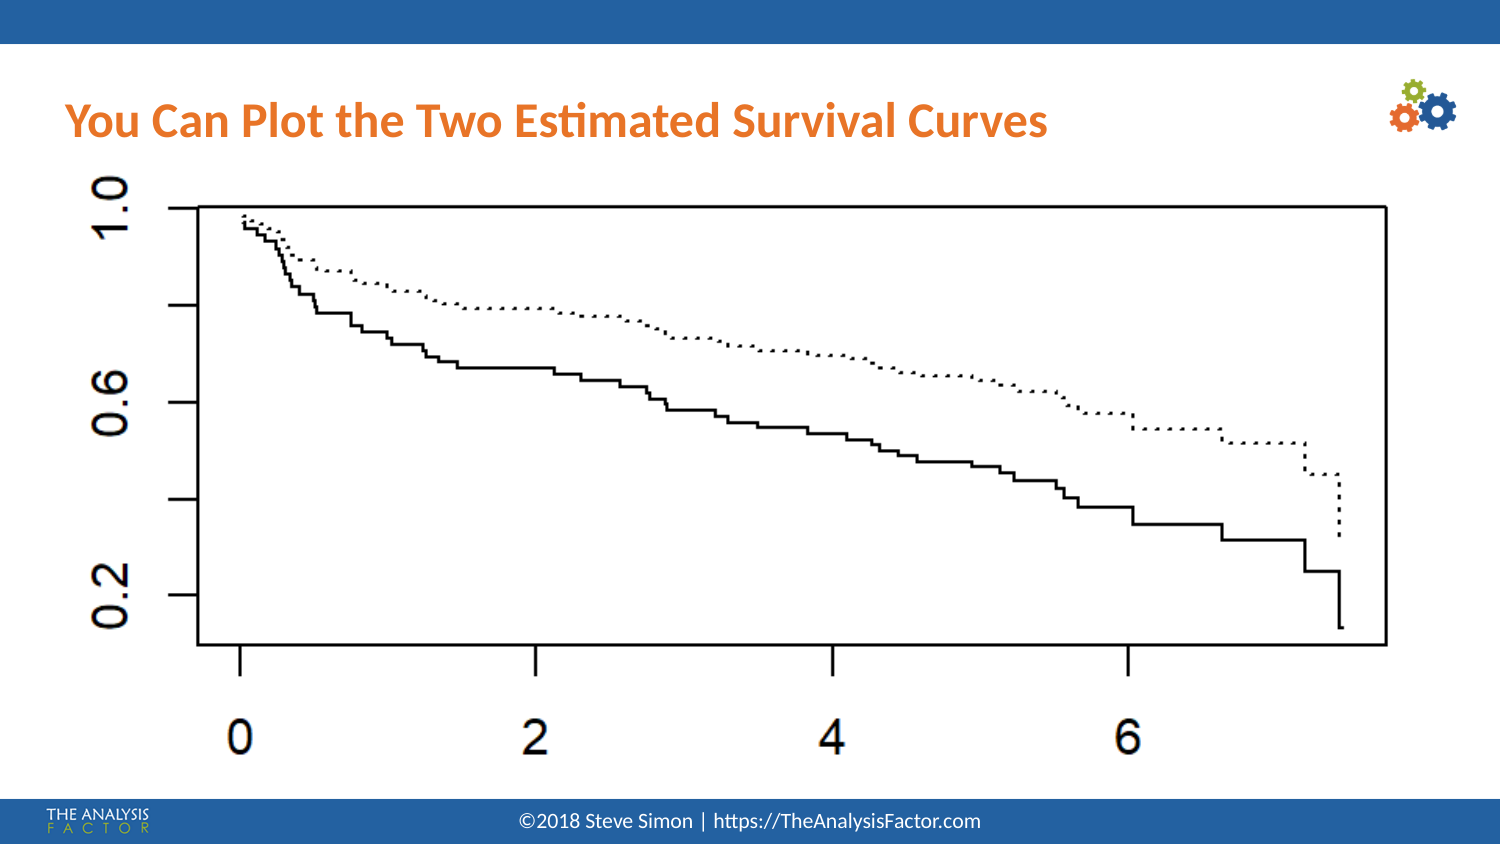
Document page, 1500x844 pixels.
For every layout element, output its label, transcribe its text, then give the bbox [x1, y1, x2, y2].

picture [0, 0, 1500, 844]
footer ©2018 Steve Simon | https://TheAnalysisFactor.com [443, 796, 1057, 842]
title You Can Plot the Two Estimated Survival Curves [50, 46, 1450, 188]
